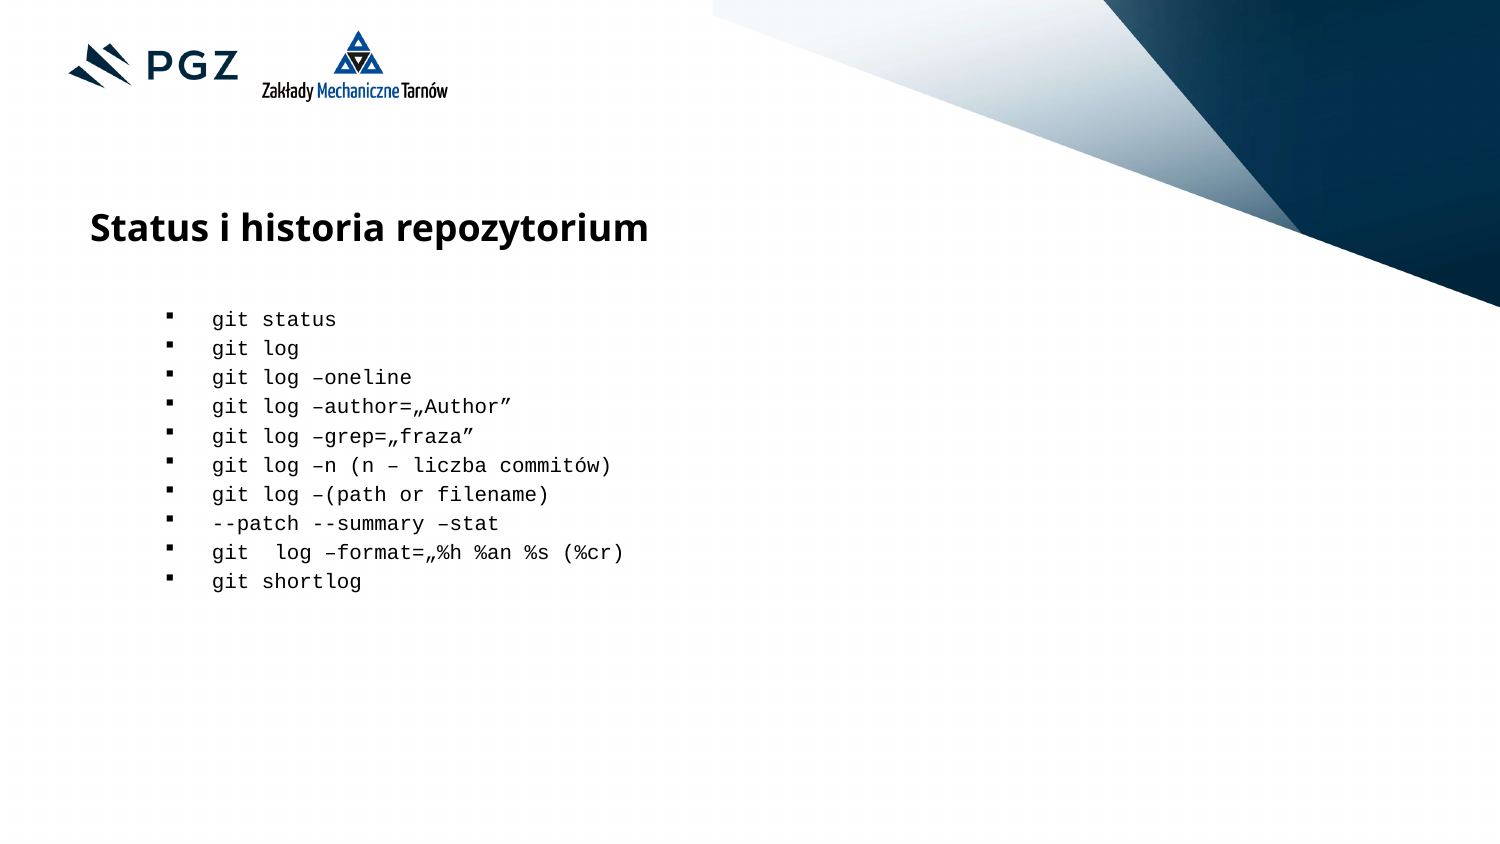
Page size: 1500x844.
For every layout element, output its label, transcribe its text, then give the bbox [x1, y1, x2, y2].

picture [0, 0, 1500, 844]
list Status i historia repozytorium git status git log git log –oneline git log –author=„Author” git log –grep=„fraza” git log –n (n – liczba commitów) git log –(path or filename) --patch --summary –stat git log –format=„%h %an %s (%cr) git shortlog [75, 196, 1425, 754]
